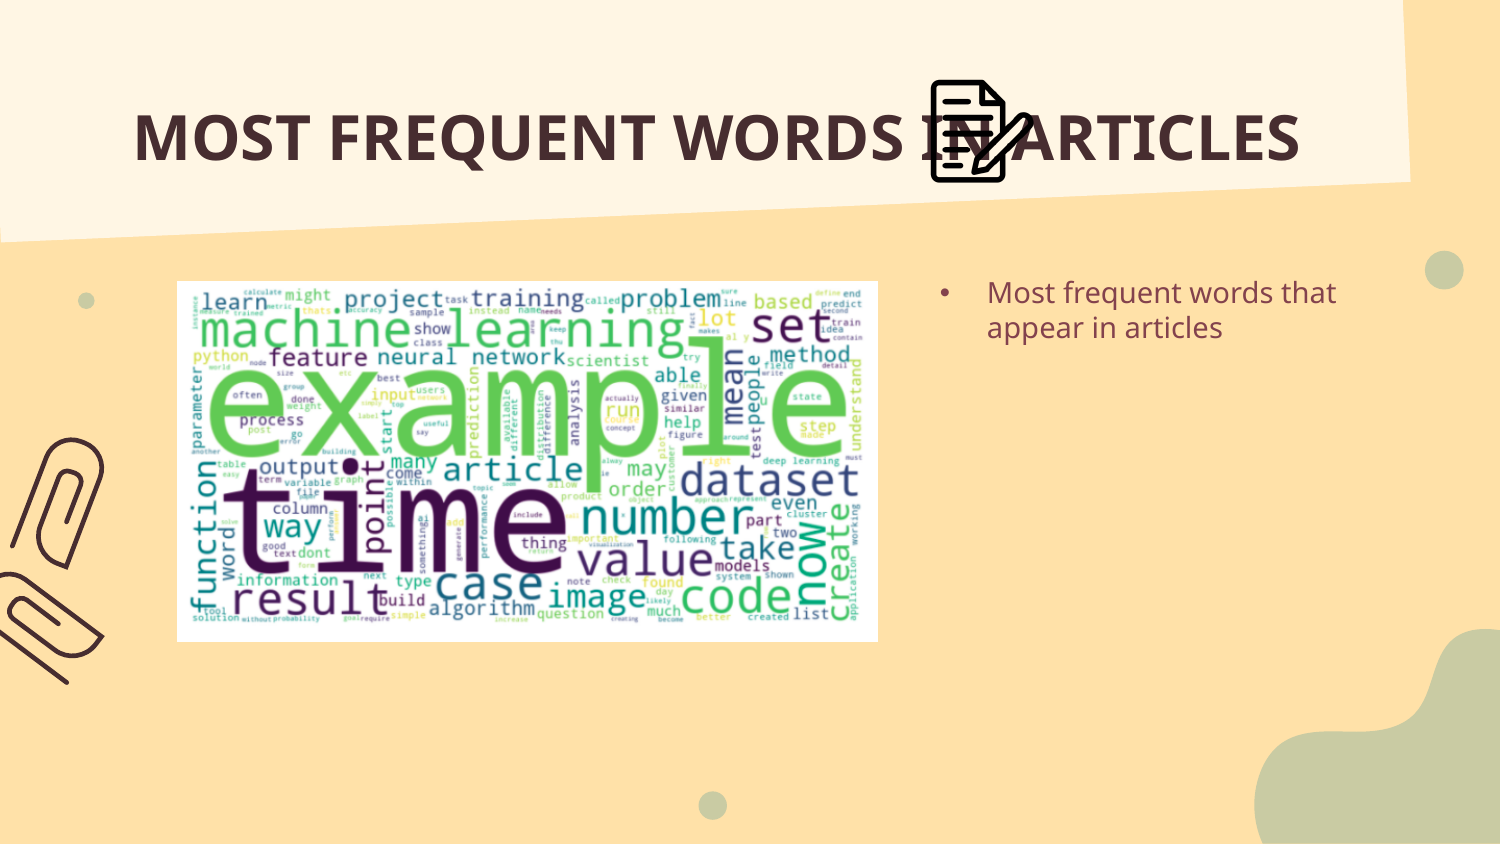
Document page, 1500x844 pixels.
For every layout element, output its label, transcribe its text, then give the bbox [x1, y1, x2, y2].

title MOST FREQUENT WORDS IN ARTICLES [1037, 88, 1383, 183]
picture [176, 281, 878, 643]
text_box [0, 427, 130, 683]
title MOST FREQUENT WORDS IN ARTICLES [116, 88, 924, 183]
text_box [0, 0, 1411, 243]
subtitle Most frequent words that appear in articles [924, 259, 1391, 782]
picture [929, 78, 1034, 183]
